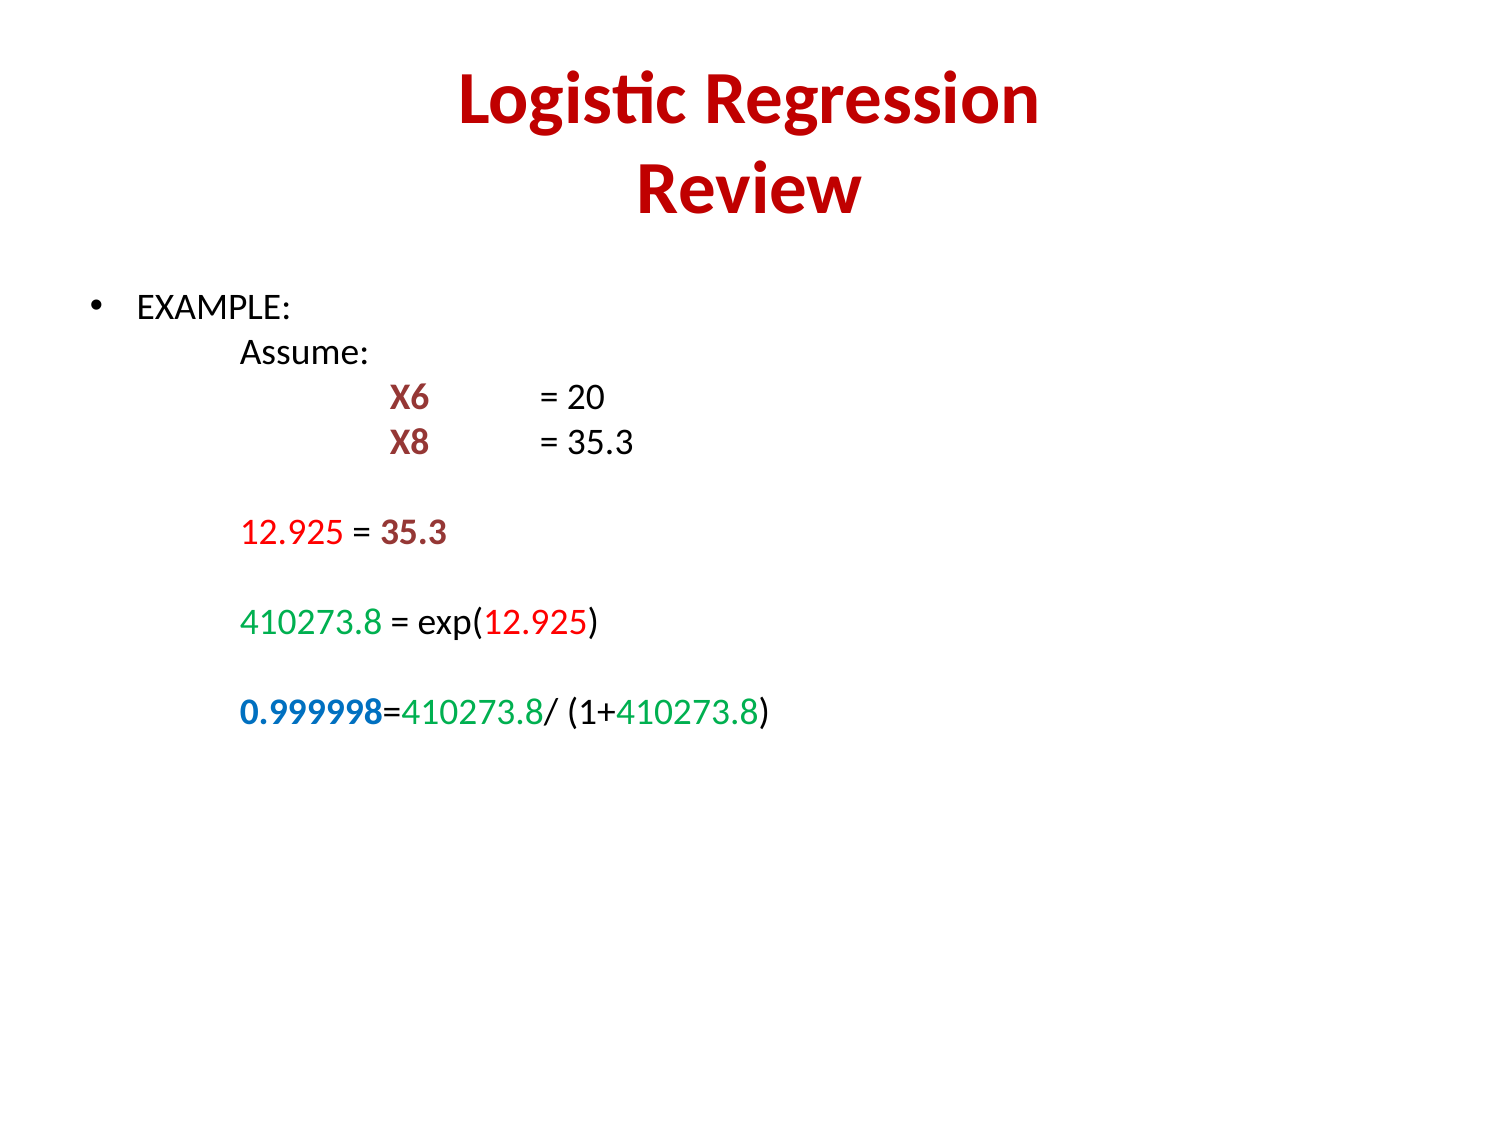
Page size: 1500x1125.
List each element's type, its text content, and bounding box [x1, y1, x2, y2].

title Logistic Regression Review [75, 45, 1425, 233]
